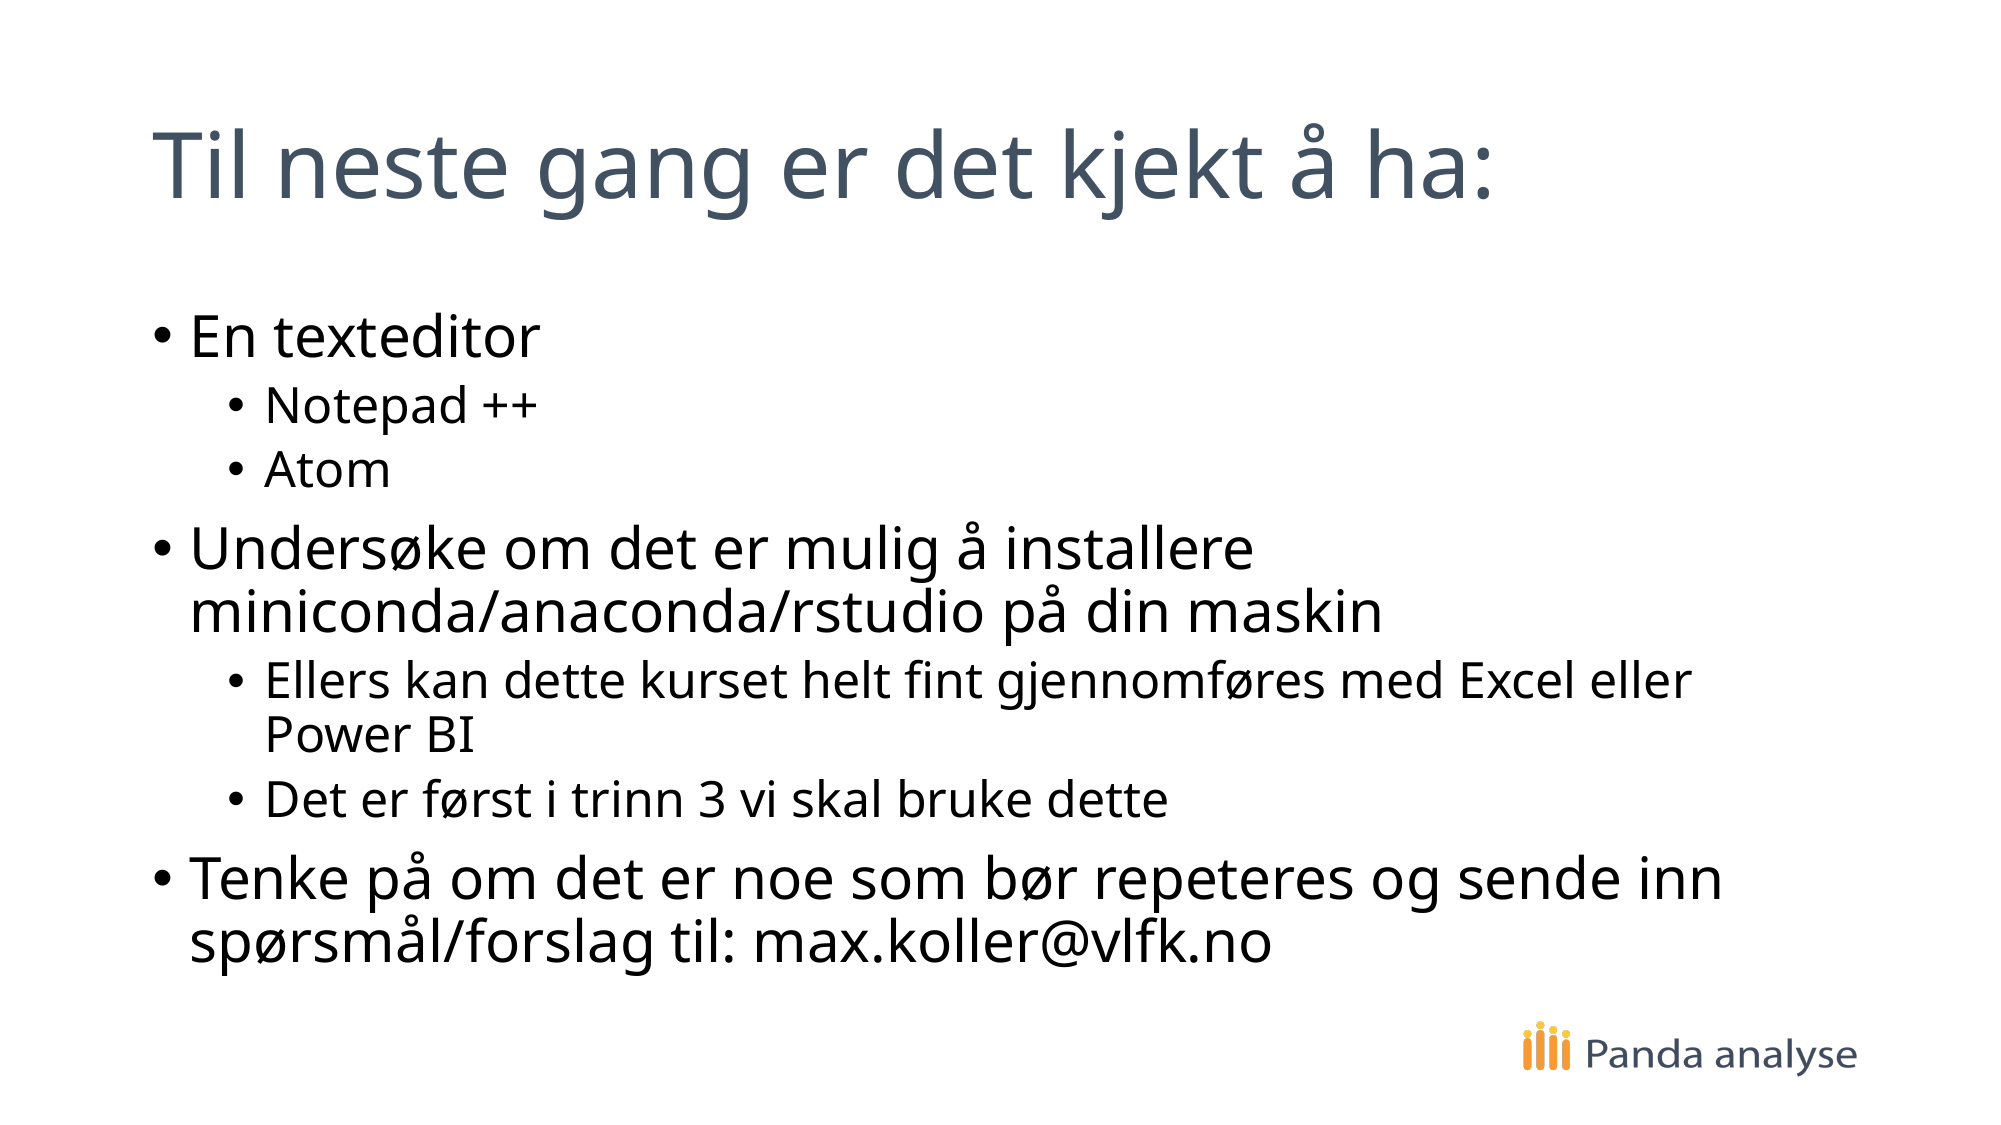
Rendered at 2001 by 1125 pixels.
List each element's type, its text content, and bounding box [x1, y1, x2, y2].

list En texteditor Notepad ++ Atom Undersøke om det er mulig å installere miniconda/anaconda/rstudio på din maskin Ellers kan dette kurset helt fint gjennomføres med Excel eller Power BI Det er først i trinn 3 vi skal bruke dette Tenke på om det er noe som bør repeteres og sende inn spørsmål/forslag til: max.koller@vlfk.no [137, 299, 1863, 1014]
picture [1511, 1013, 1867, 1085]
title Til neste gang er det kjekt å ha: [137, 59, 1863, 278]
